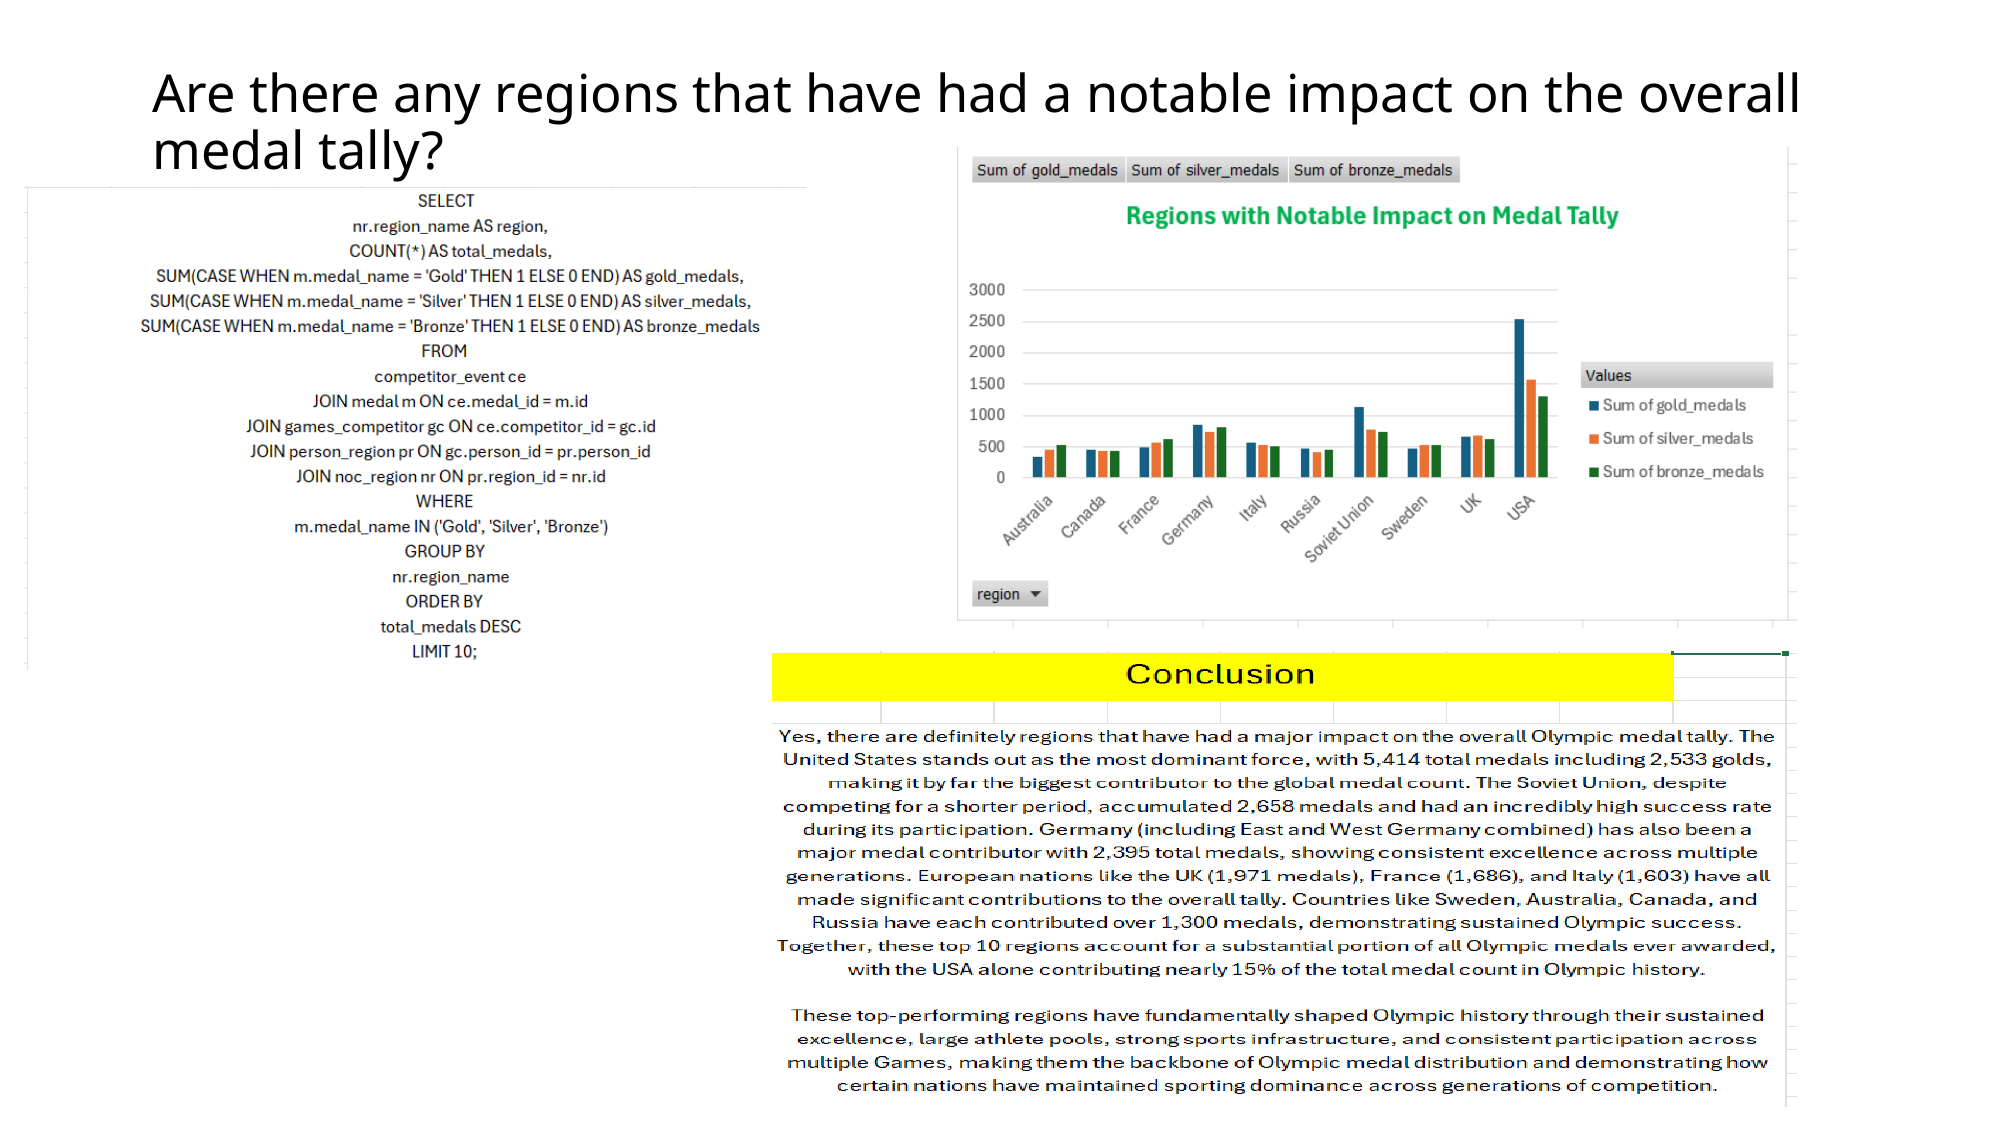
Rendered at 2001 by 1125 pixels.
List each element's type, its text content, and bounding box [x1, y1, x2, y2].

title Are there any regions that have had a notable impact on the overall medal tally? [137, 59, 1863, 278]
picture [23, 185, 1797, 1107]
picture [957, 147, 1797, 628]
